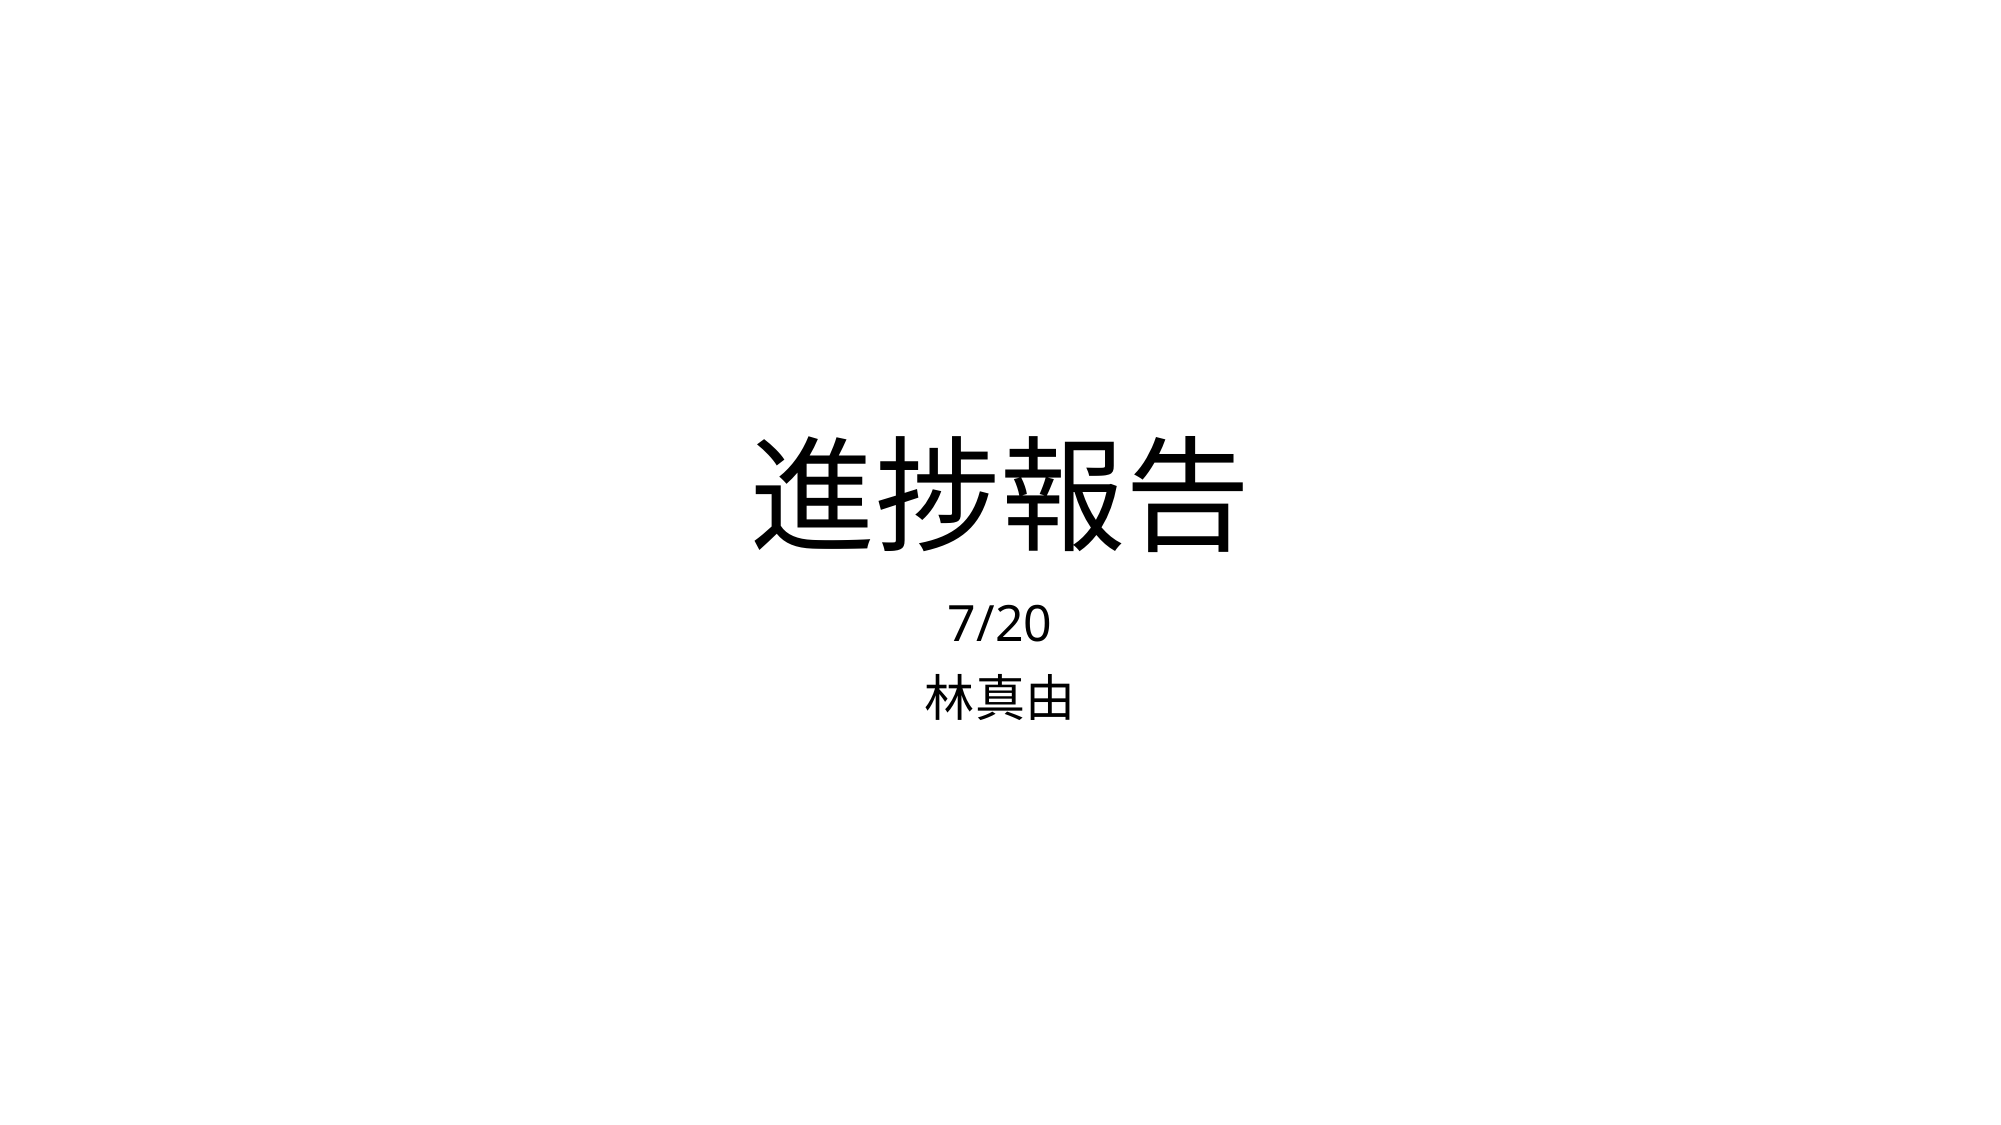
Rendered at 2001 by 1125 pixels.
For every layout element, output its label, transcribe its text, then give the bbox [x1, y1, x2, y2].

subtitle 7/20 林真由 [249, 590, 1750, 863]
title 進捗報告 [249, 184, 1750, 576]
